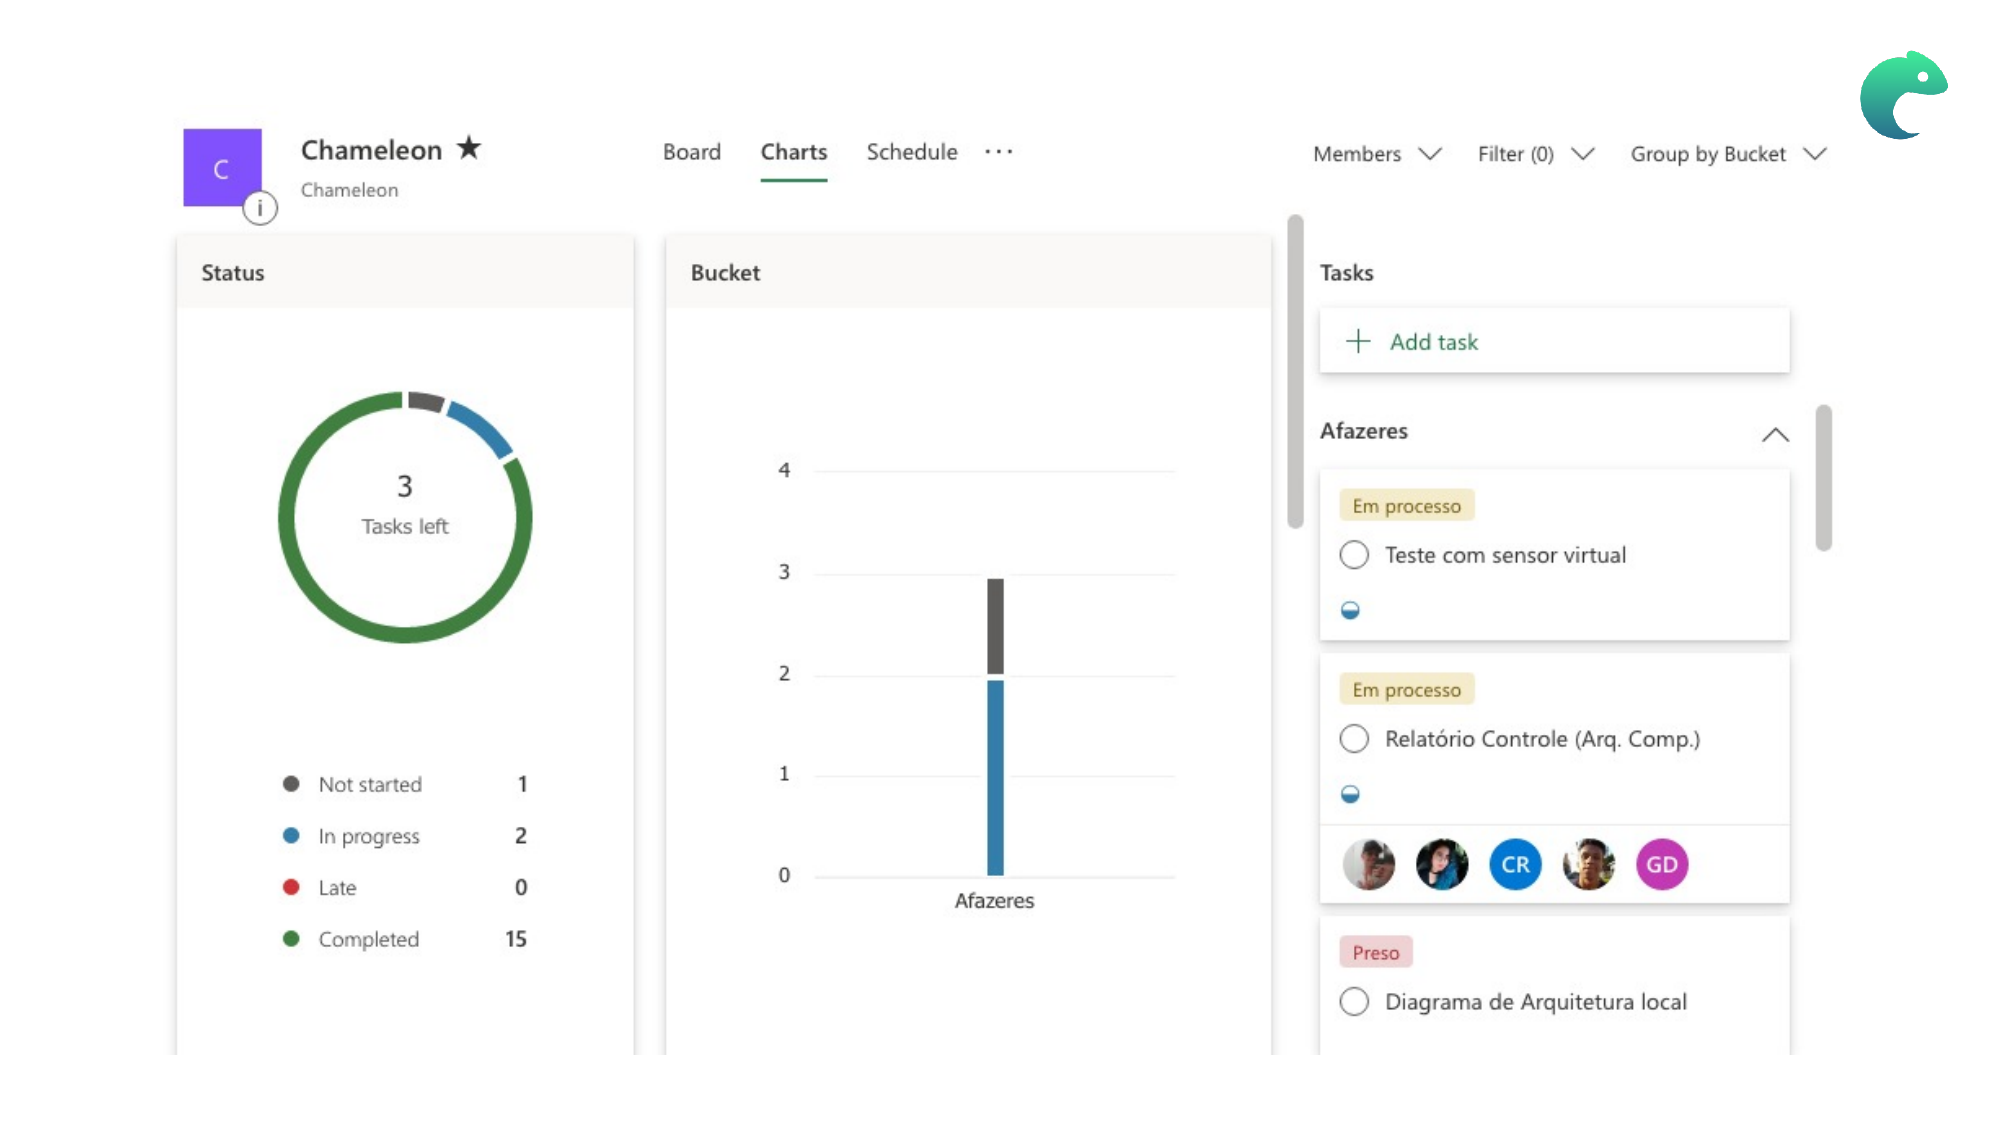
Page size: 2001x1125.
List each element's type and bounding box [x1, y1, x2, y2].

picture [148, 105, 1852, 1055]
picture [1855, 46, 1951, 142]
